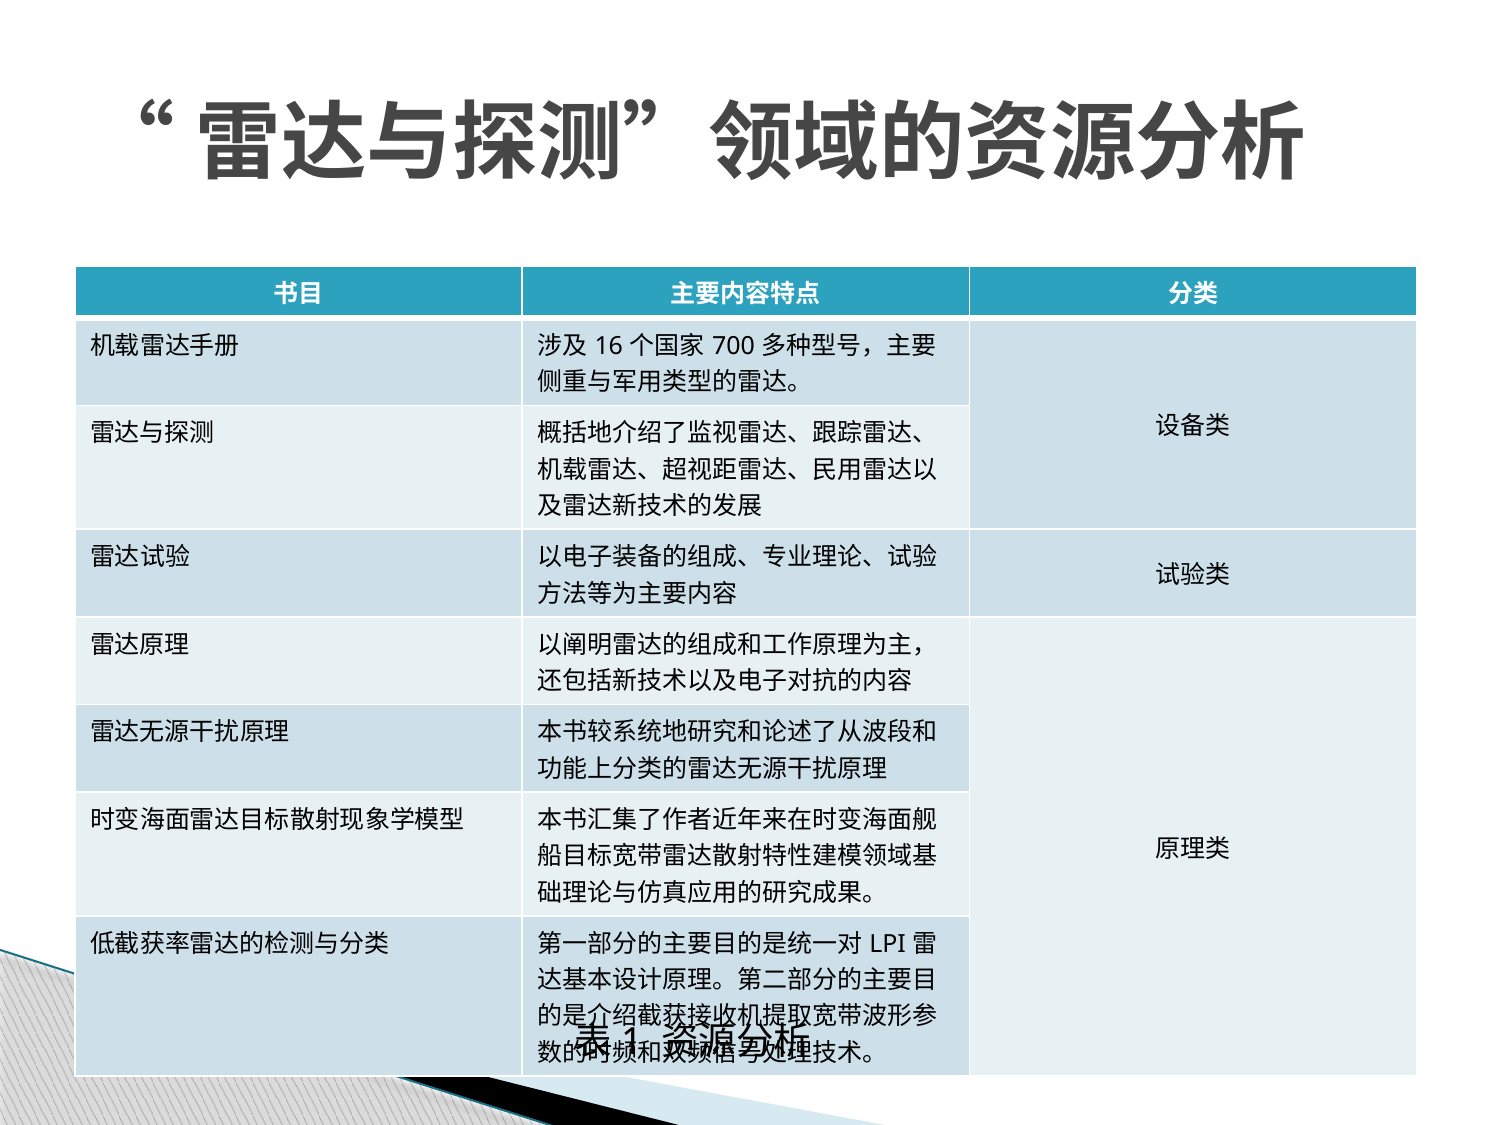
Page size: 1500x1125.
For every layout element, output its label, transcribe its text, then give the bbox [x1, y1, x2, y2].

table_header 书目 [76, 267, 521, 315]
table_cell 第一部分的主要目的是统一对LPI雷达基本设计原理。第二部分的主要目的是介绍截获接收机提取宽带波形参数的时频和双频信号处理技术。 [523, 917, 969, 1075]
table_header 主要内容特点 [523, 267, 969, 315]
title “雷达与探测”领域的资源分析 [75, 45, 1425, 233]
table_cell 时变海面雷达目标散射现象学模型 [76, 793, 521, 915]
table_cell 概括地介绍了监视雷达、跟踪雷达、机载雷达、超视距雷达、民用雷达以及雷达新技术的发展 [523, 406, 969, 528]
table_cell 雷达试验 [76, 530, 521, 616]
table_cell 雷达无源干扰原理 [76, 705, 521, 791]
table_cell 本书汇集了作者近年来在时变海面舰船目标宽带雷达散射特性建模领域基础理论与仿真应用的研究成果。 [523, 793, 969, 915]
table_cell 试验类 [970, 530, 1416, 616]
table_header 分类 [970, 267, 1416, 315]
table_cell 设备类 [970, 321, 1416, 528]
table_cell 以电子装备的组成、专业理论、试验方法等为主要内容 [523, 530, 969, 616]
table_cell 涉及16个国家700多种型号，主要侧重与军用类型的雷达。 [523, 321, 969, 405]
table_cell 雷达与探测 [76, 406, 521, 528]
table_cell 雷达原理 [76, 618, 521, 704]
table_cell 以阐明雷达的组成和工作原理为主，还包括新技术以及电子对抗的内容 [523, 618, 969, 704]
table_cell 本书较系统地研究和论述了从波段和功能上分类的雷达无源干扰原理 [523, 705, 969, 791]
table_cell 低截获率雷达的检测与分类 [76, 917, 521, 1075]
table_cell 原理类 [970, 618, 1416, 1075]
text_box 表1 资源分析 [559, 1009, 827, 1070]
table_cell 机载雷达手册 [76, 321, 521, 405]
